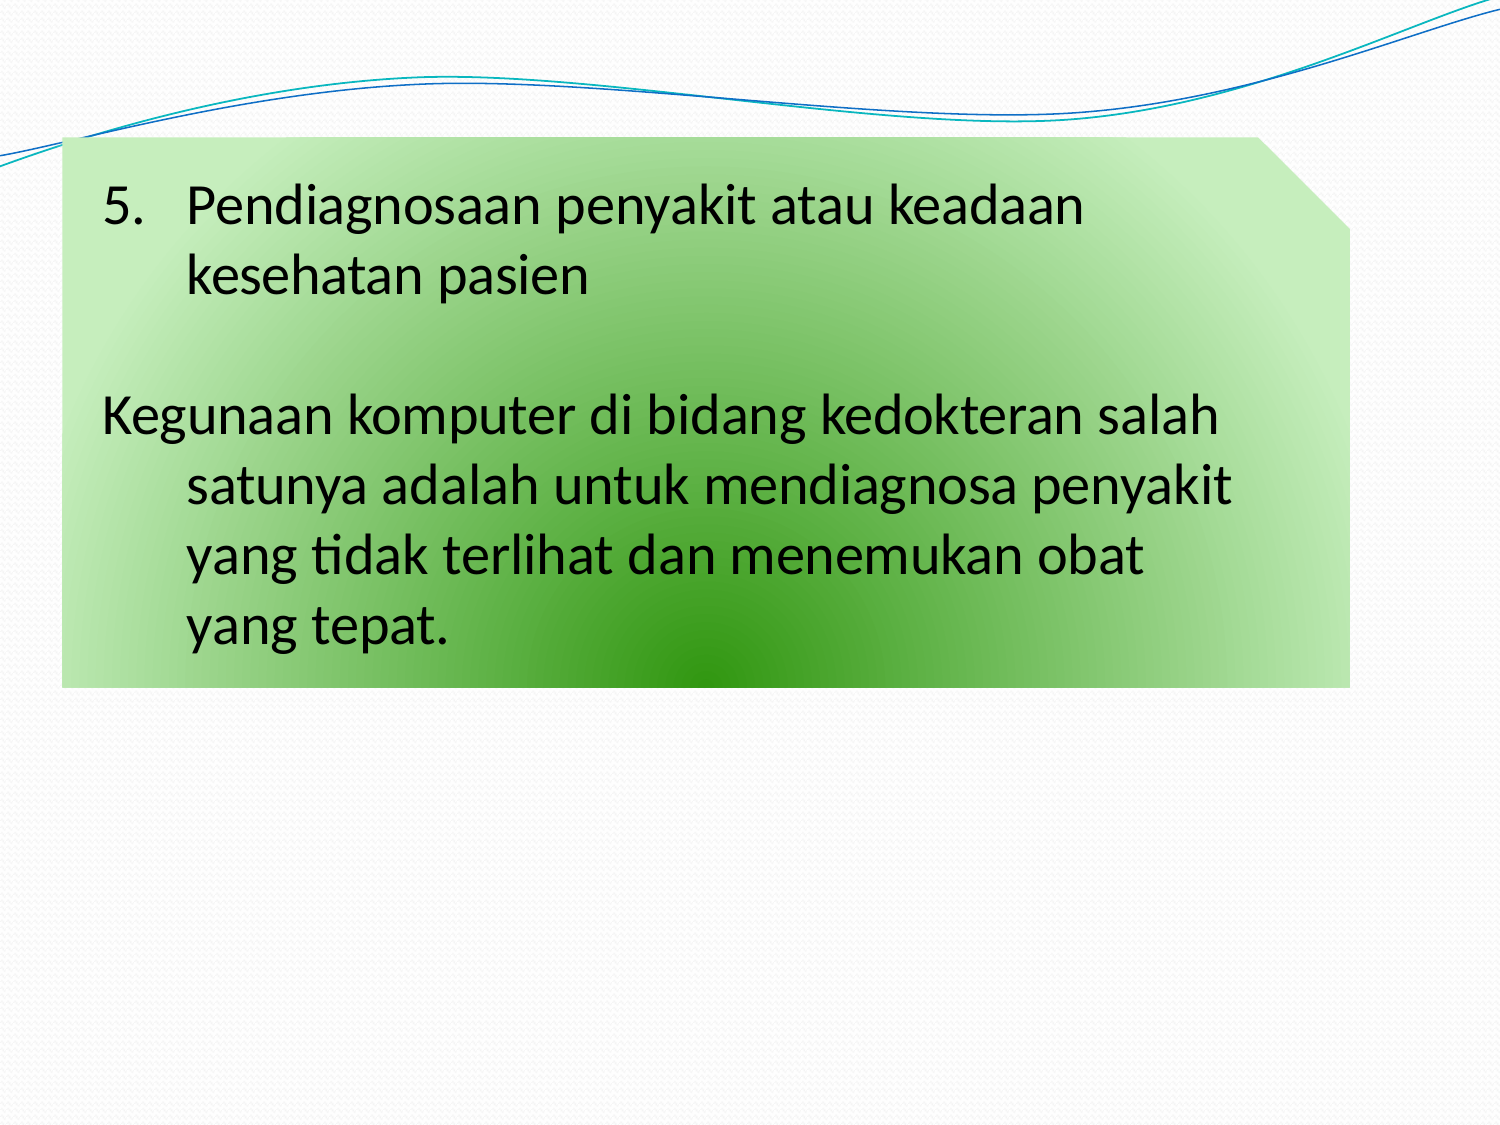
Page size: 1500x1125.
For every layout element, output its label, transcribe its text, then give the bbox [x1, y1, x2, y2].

text_box [62, 137, 1350, 688]
text_box 5. Pendiagnosaan penyakit atau keadaan kesehatan pasien Kegunaan komputer di bidang kedokteran salah satunya adalah untuk mendiagnosa penyakit yang tidak terlihat dan menemukan obat yang tepat. [100, 164, 1245, 657]
